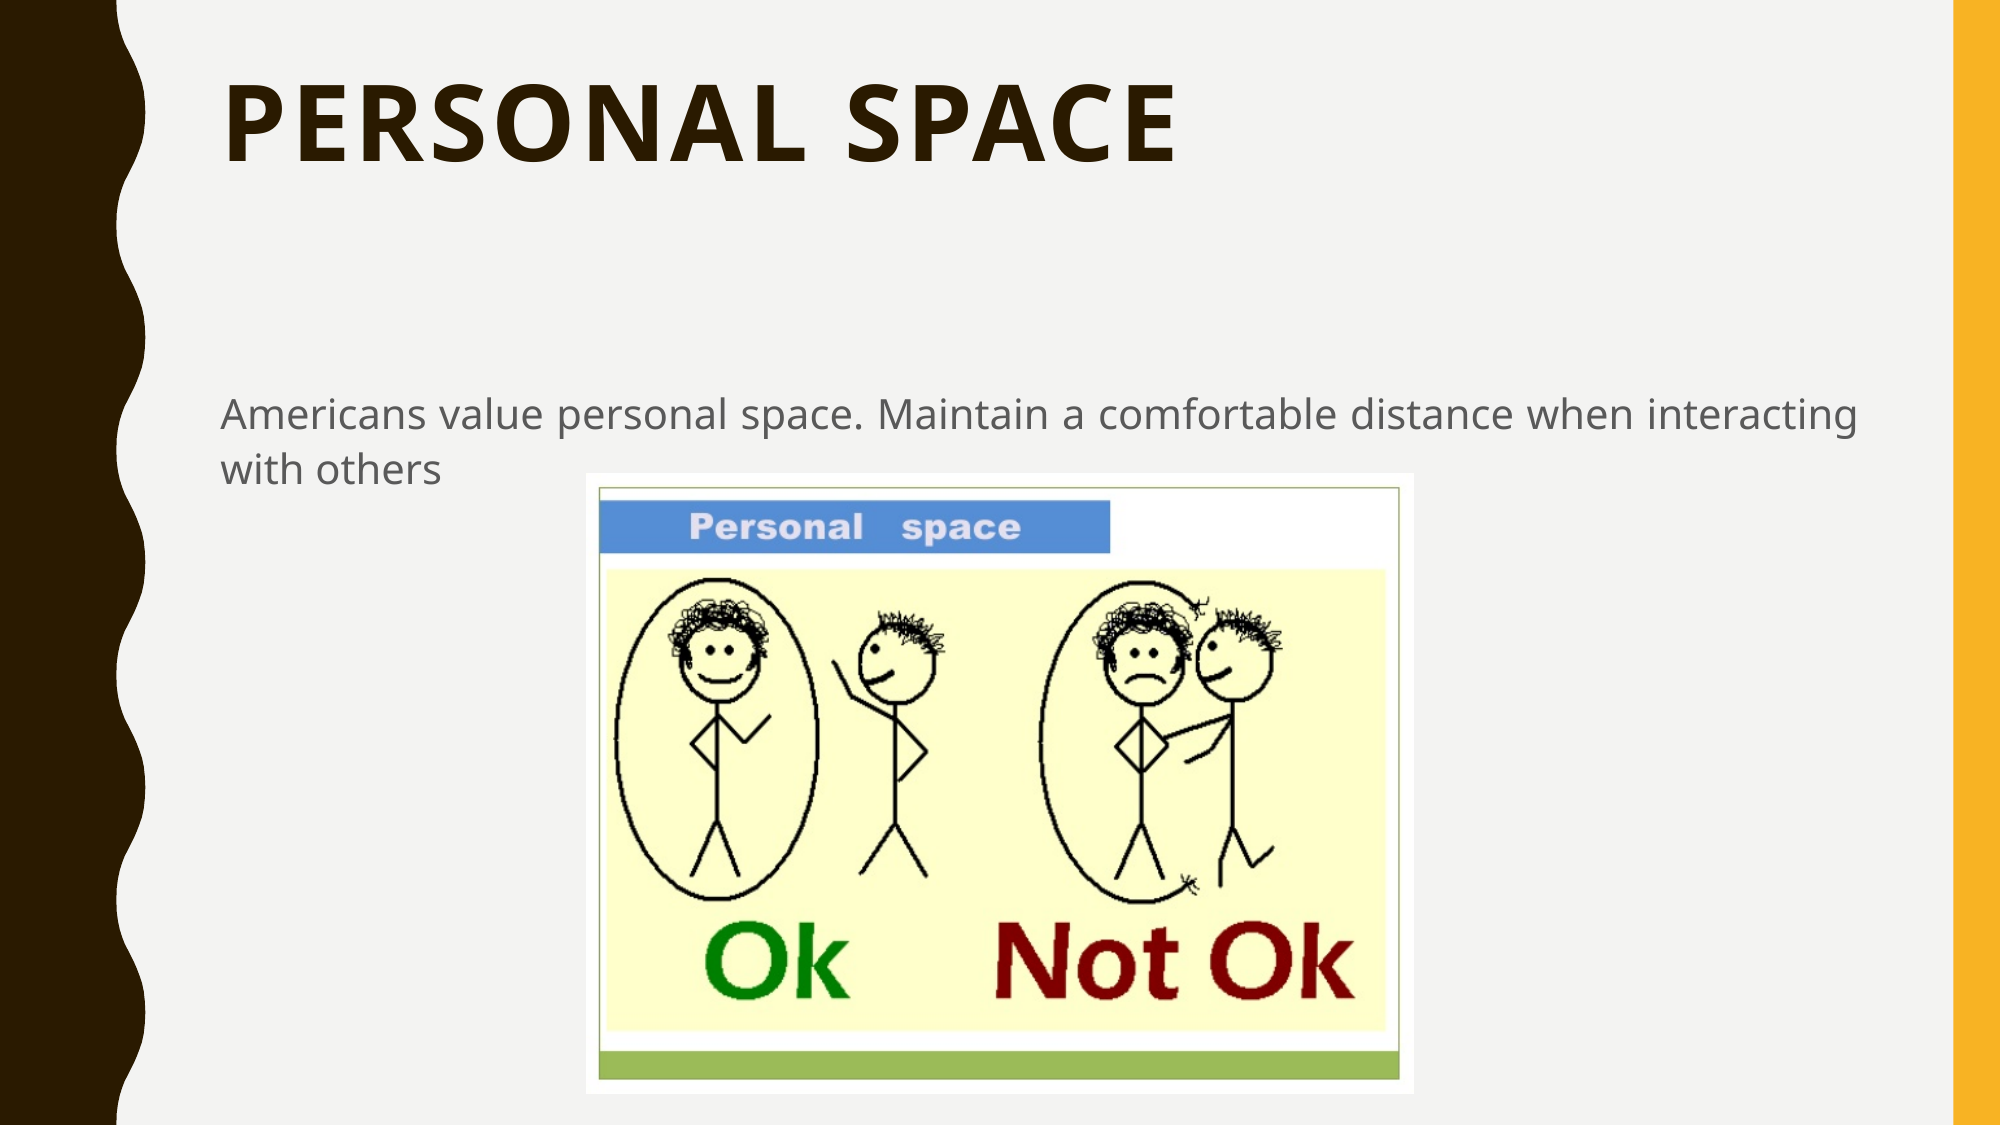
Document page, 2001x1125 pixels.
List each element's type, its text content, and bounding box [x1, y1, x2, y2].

picture [586, 473, 1414, 1094]
list Americans value personal space. Maintain a comfortable distance when interacting with others [205, 375, 1875, 965]
title Personal Space [205, 62, 1875, 308]
